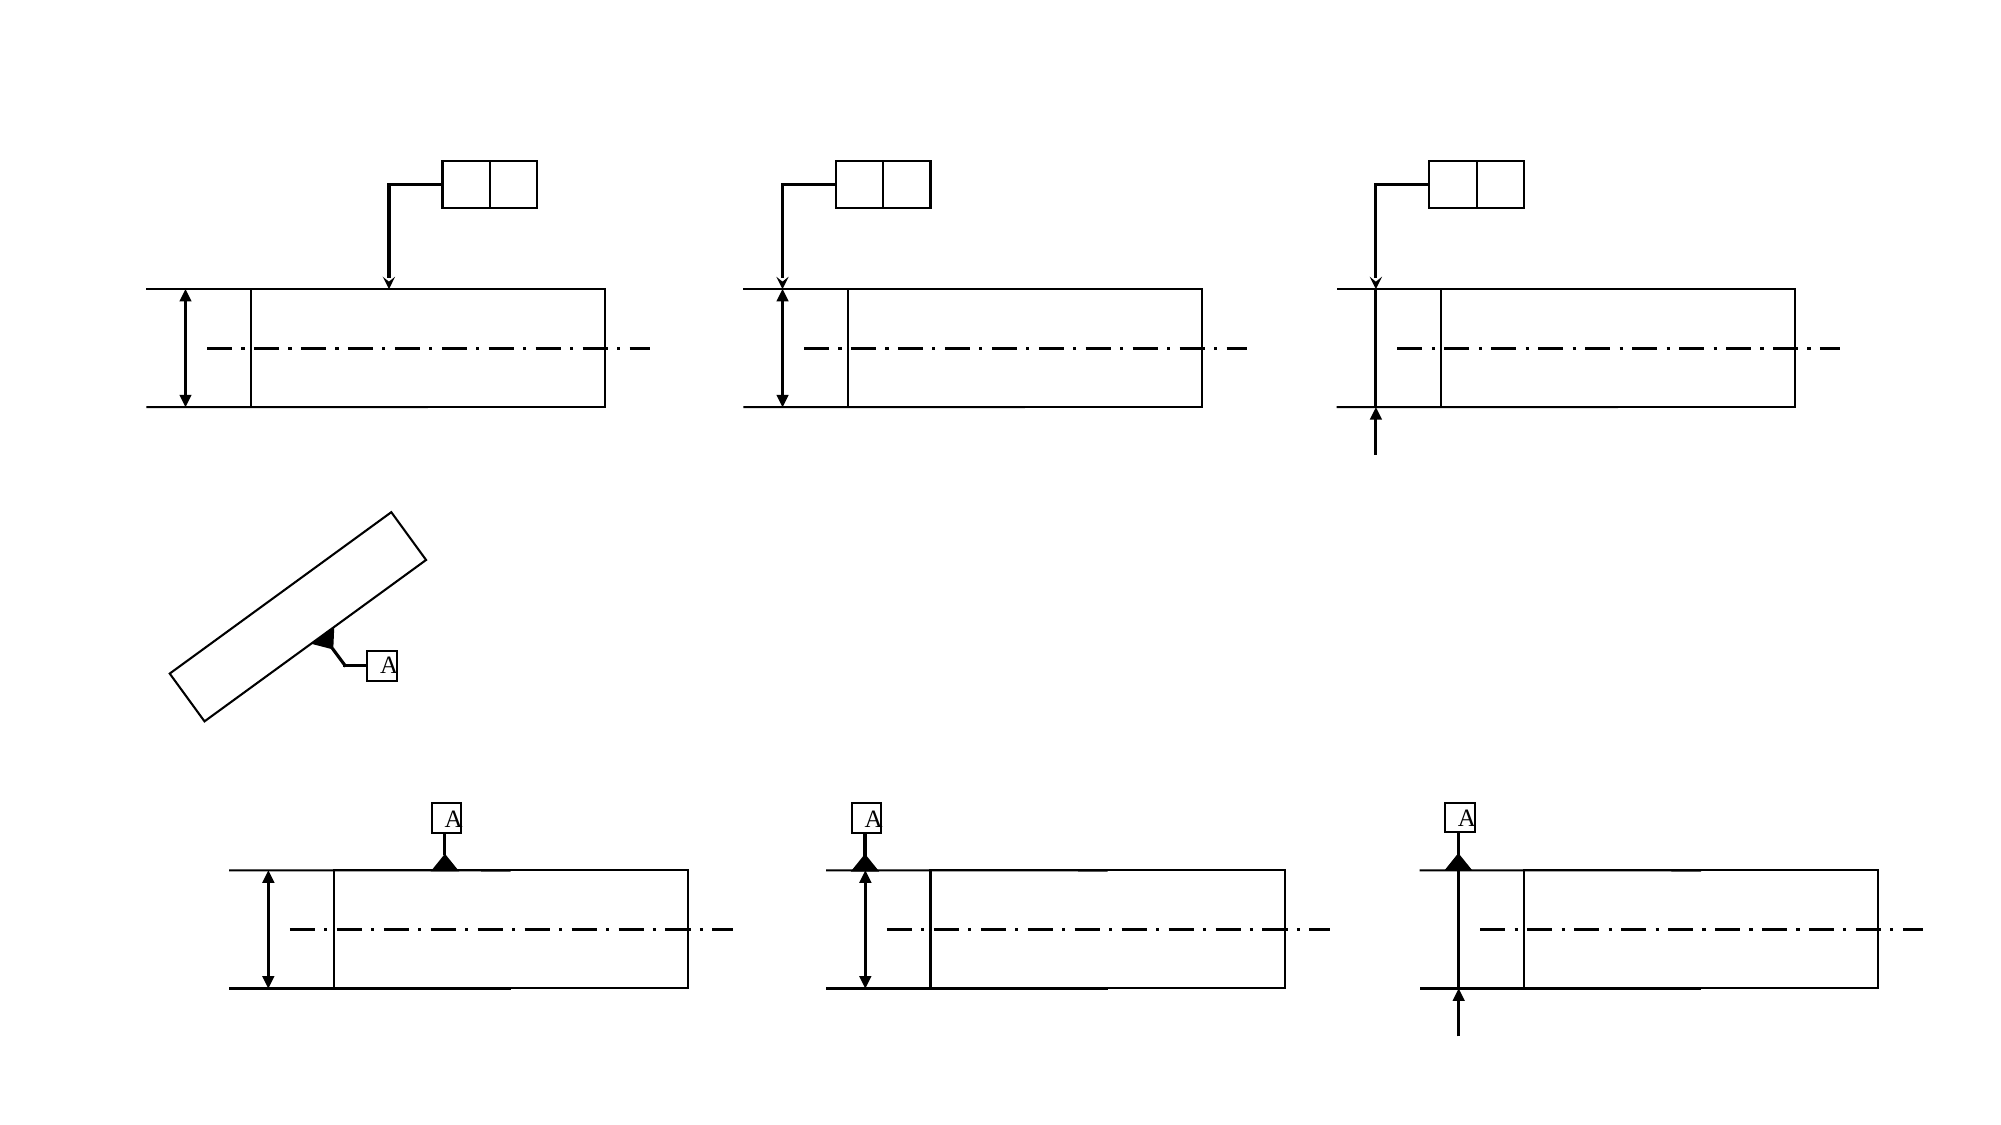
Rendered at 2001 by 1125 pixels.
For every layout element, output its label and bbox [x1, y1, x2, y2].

text_box [1419, 794, 1924, 1037]
text_box [229, 794, 733, 989]
text_box [836, 161, 931, 209]
text_box [146, 161, 650, 408]
text_box [826, 794, 1330, 989]
text_box [847, 288, 1203, 348]
text_box [847, 349, 1203, 408]
text_box [782, 184, 837, 288]
text_box [1336, 161, 1841, 455]
text_box [160, 587, 436, 688]
